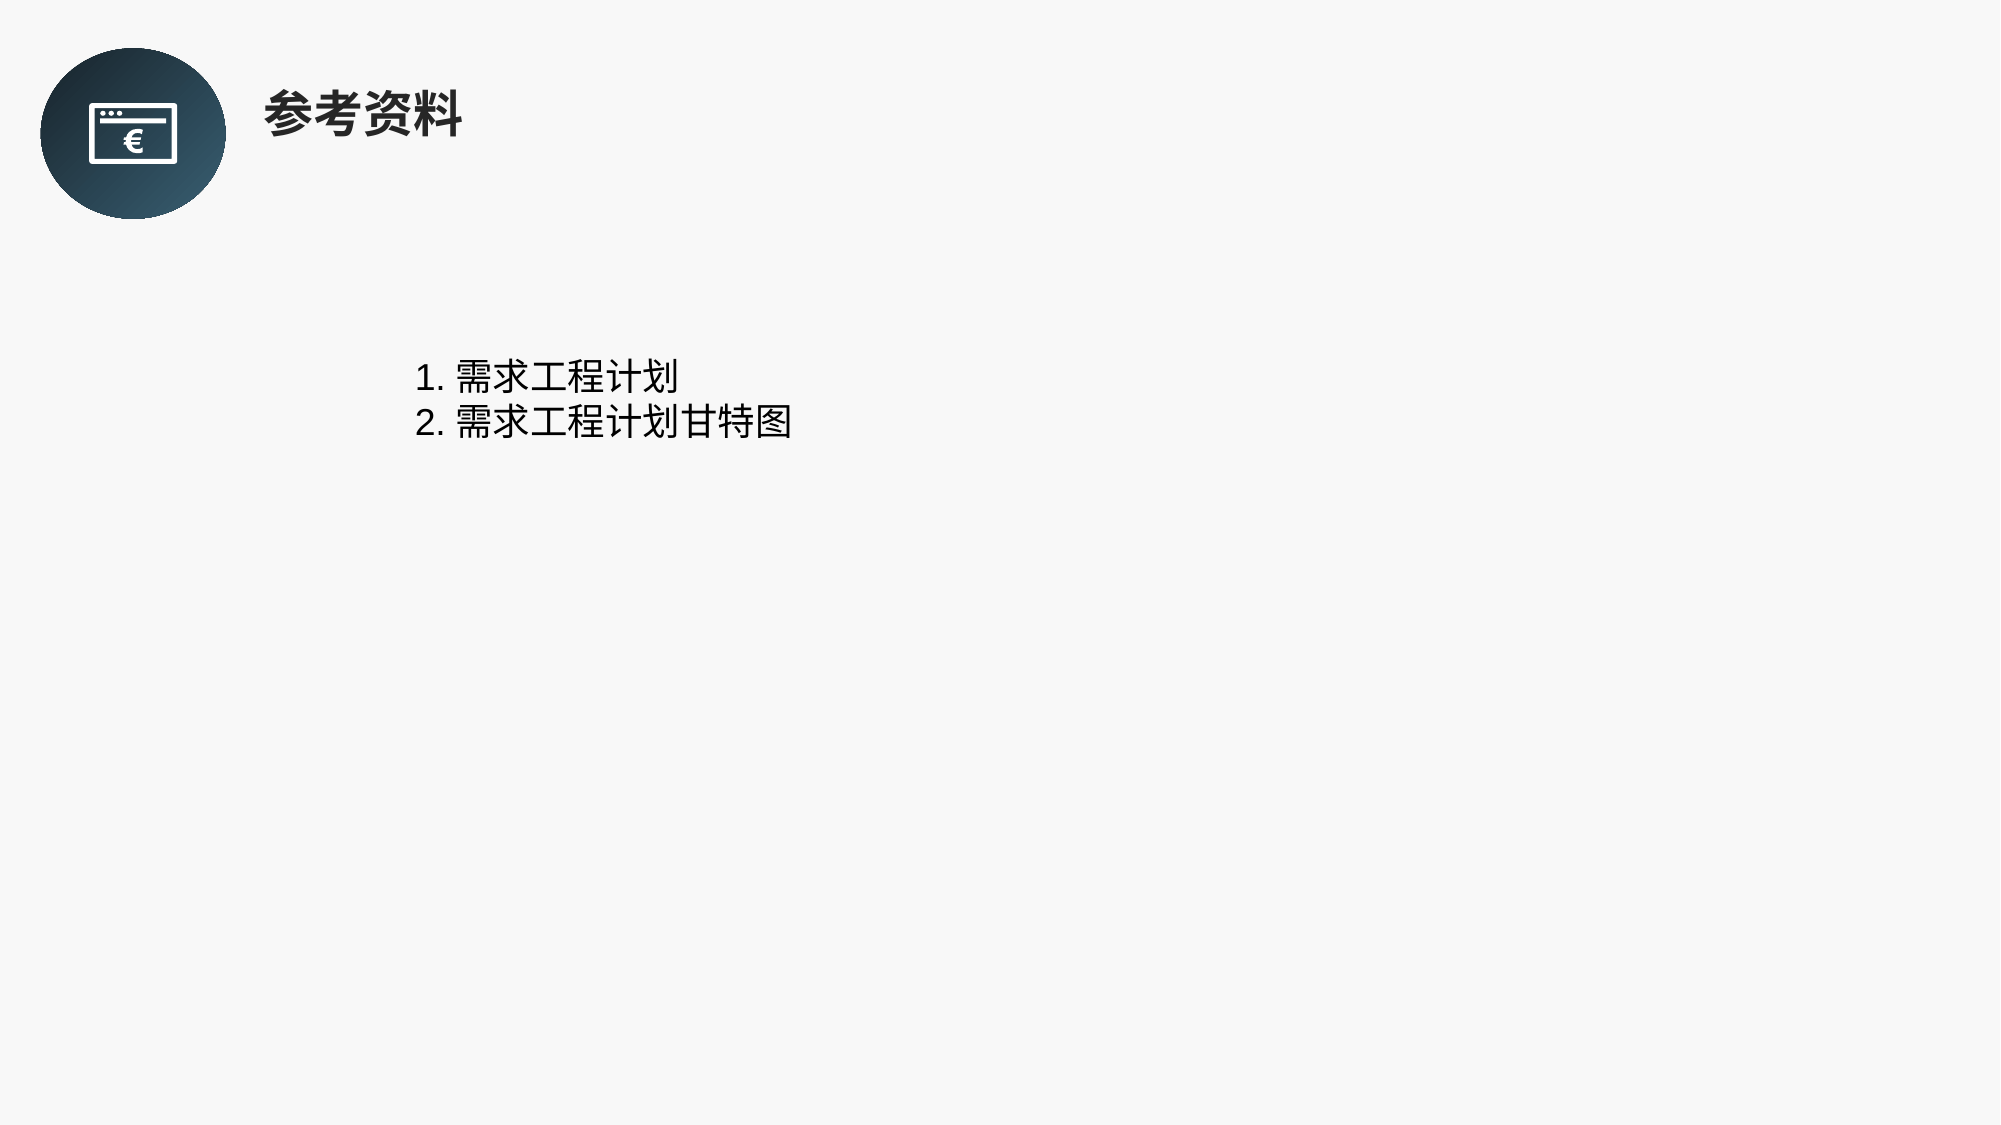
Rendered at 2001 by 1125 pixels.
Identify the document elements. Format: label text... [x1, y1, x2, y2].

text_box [40, 48, 226, 219]
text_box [248, 74, 1323, 179]
text_box 1.需求工程计划 2.需求工程计划甘特图 [399, 345, 974, 451]
